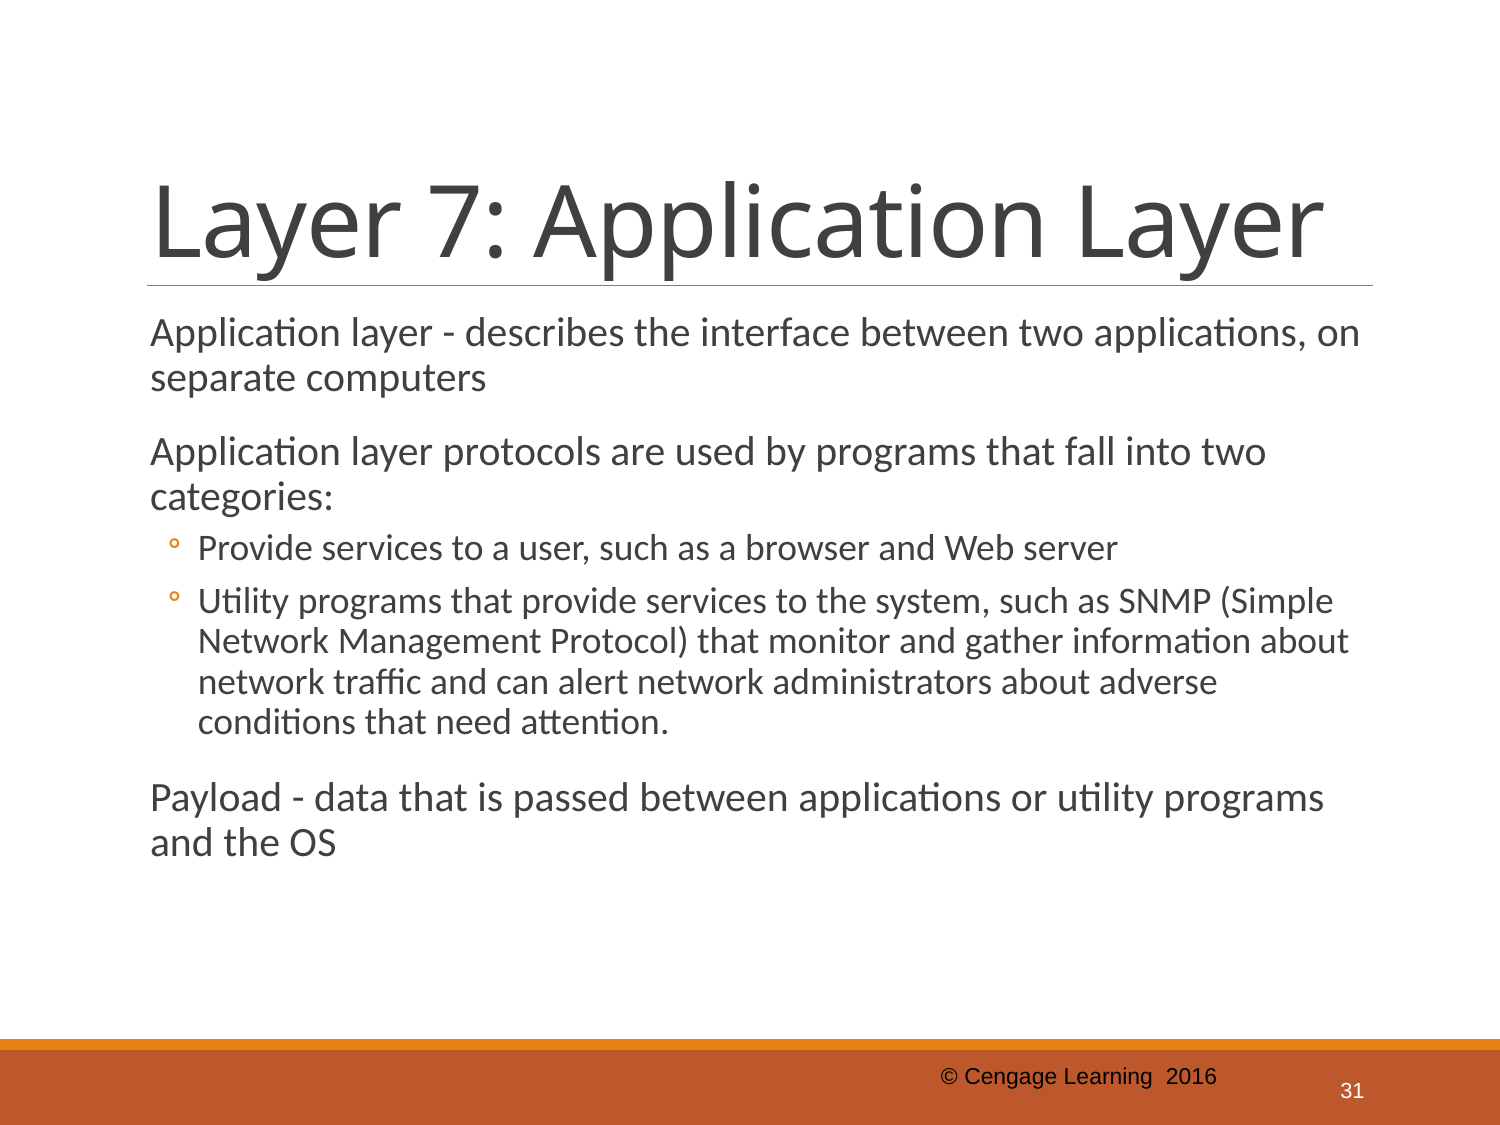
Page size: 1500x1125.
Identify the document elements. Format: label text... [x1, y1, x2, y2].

title Layer 7: Application Layer [135, 47, 1373, 285]
slide_number 31 [1218, 1059, 1380, 1120]
list Application layer - describes the interface between two applications, on separate computers Application layer protocols are used by programs that fall into two categories: Provide services to a user, such as a browser and Web server Utility programs that provide services to the system, such as SNMP (Simple Network Management Protocol) that monitor and gather information about network traffic and can alert network administrators about adverse conditions that need attention. Payload - data that is passed between applications or utility programs and the OS [135, 302, 1373, 963]
